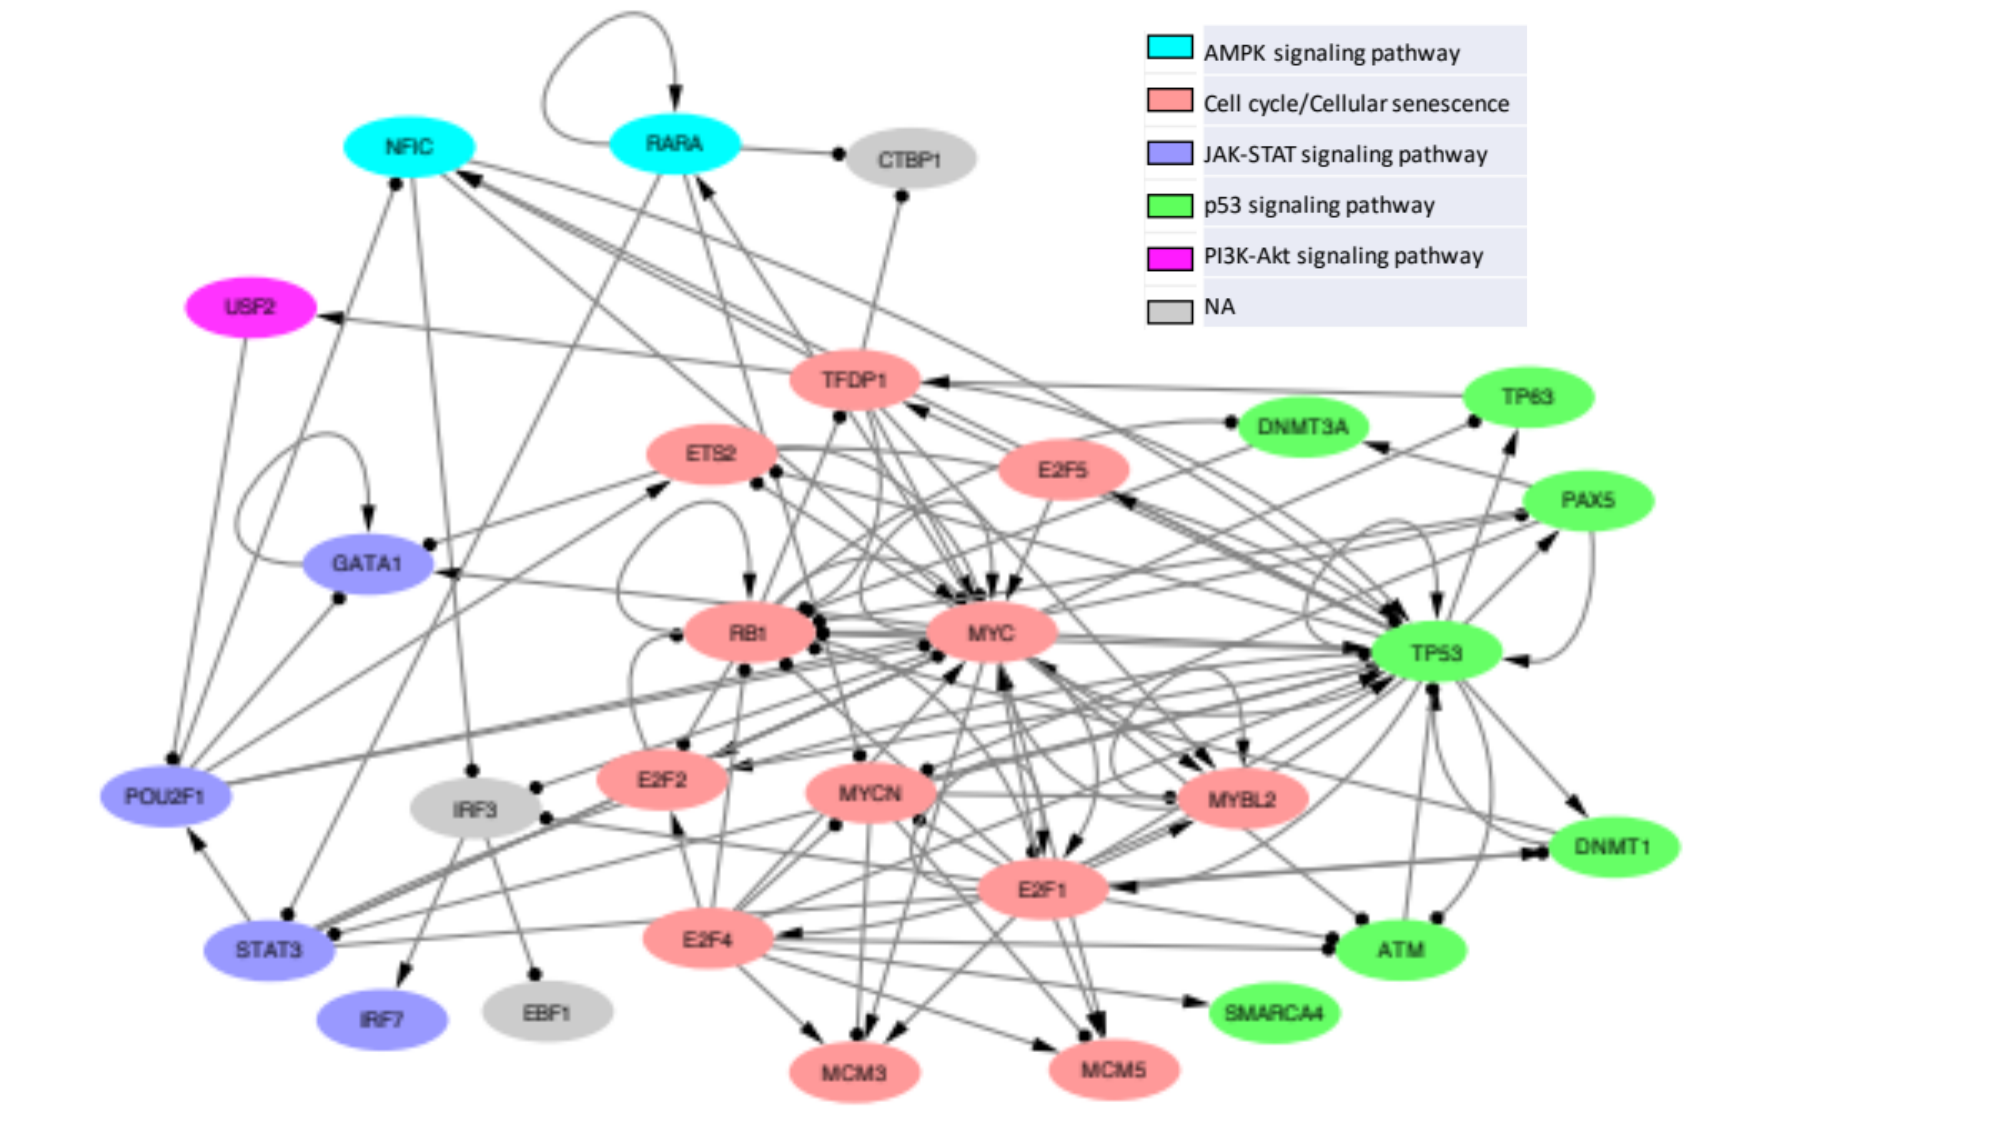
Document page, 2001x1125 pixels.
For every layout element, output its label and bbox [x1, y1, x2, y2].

picture [85, 0, 1696, 1125]
